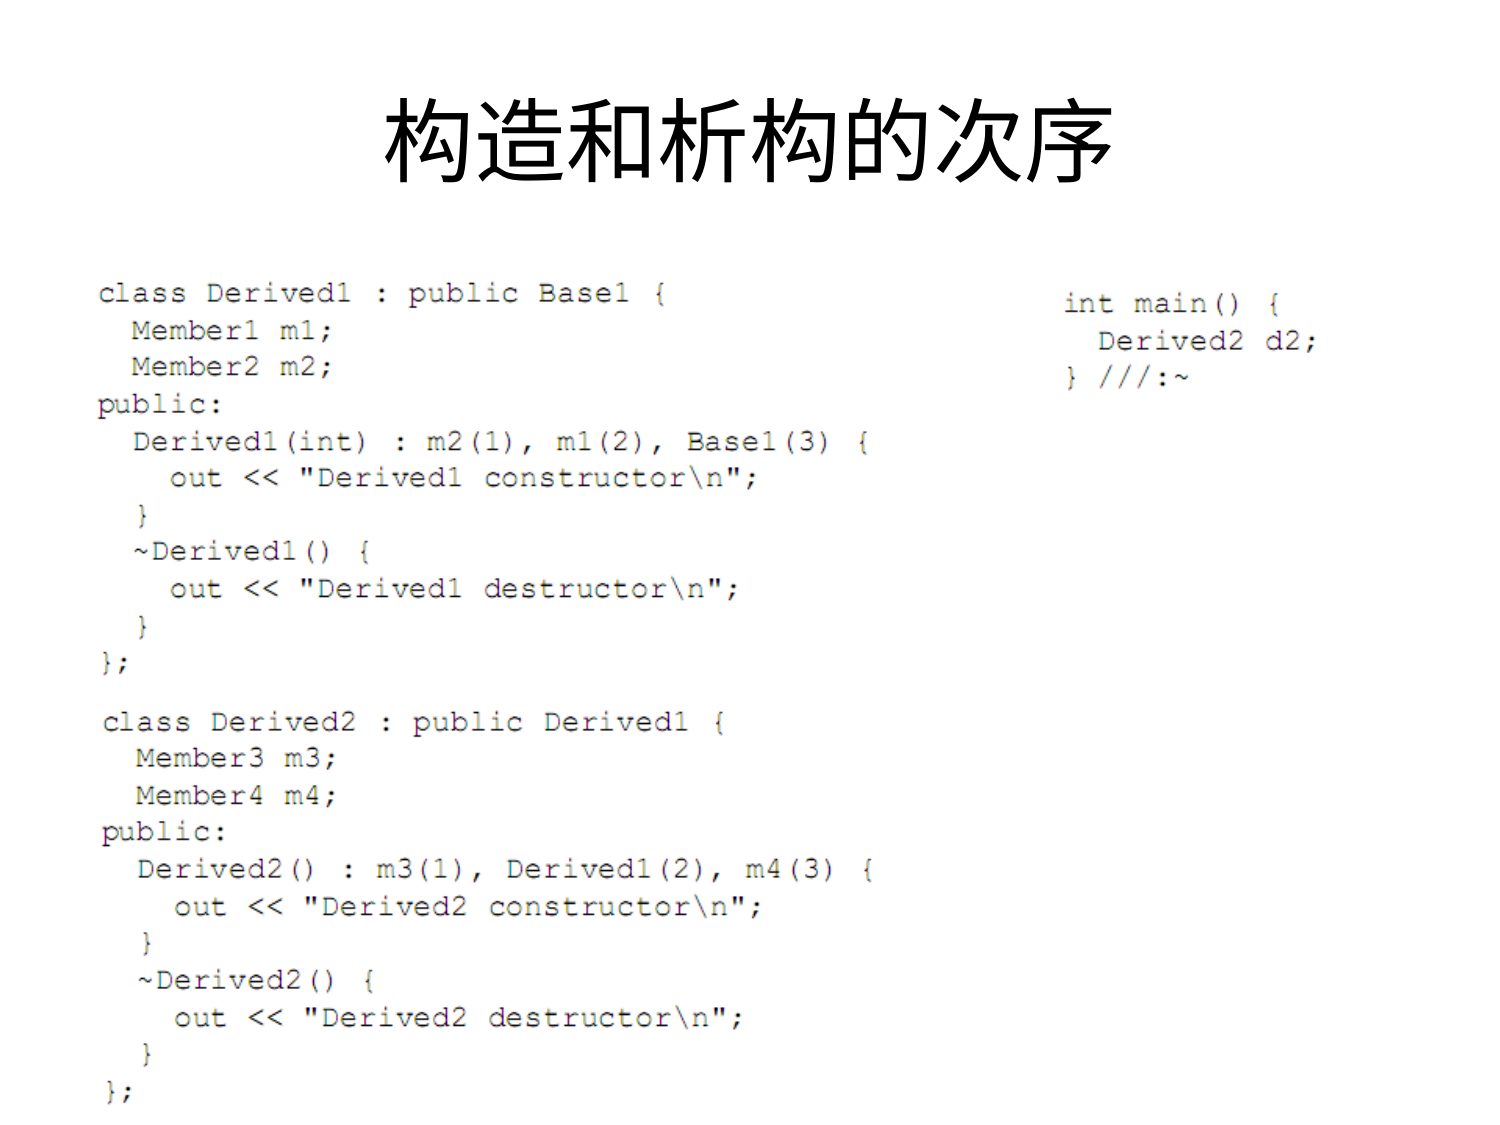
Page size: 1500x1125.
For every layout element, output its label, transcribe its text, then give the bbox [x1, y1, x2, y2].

picture [1042, 280, 1375, 440]
picture [80, 698, 926, 1125]
title 构造和析构的次序 [75, 45, 1425, 233]
picture [81, 269, 962, 697]
